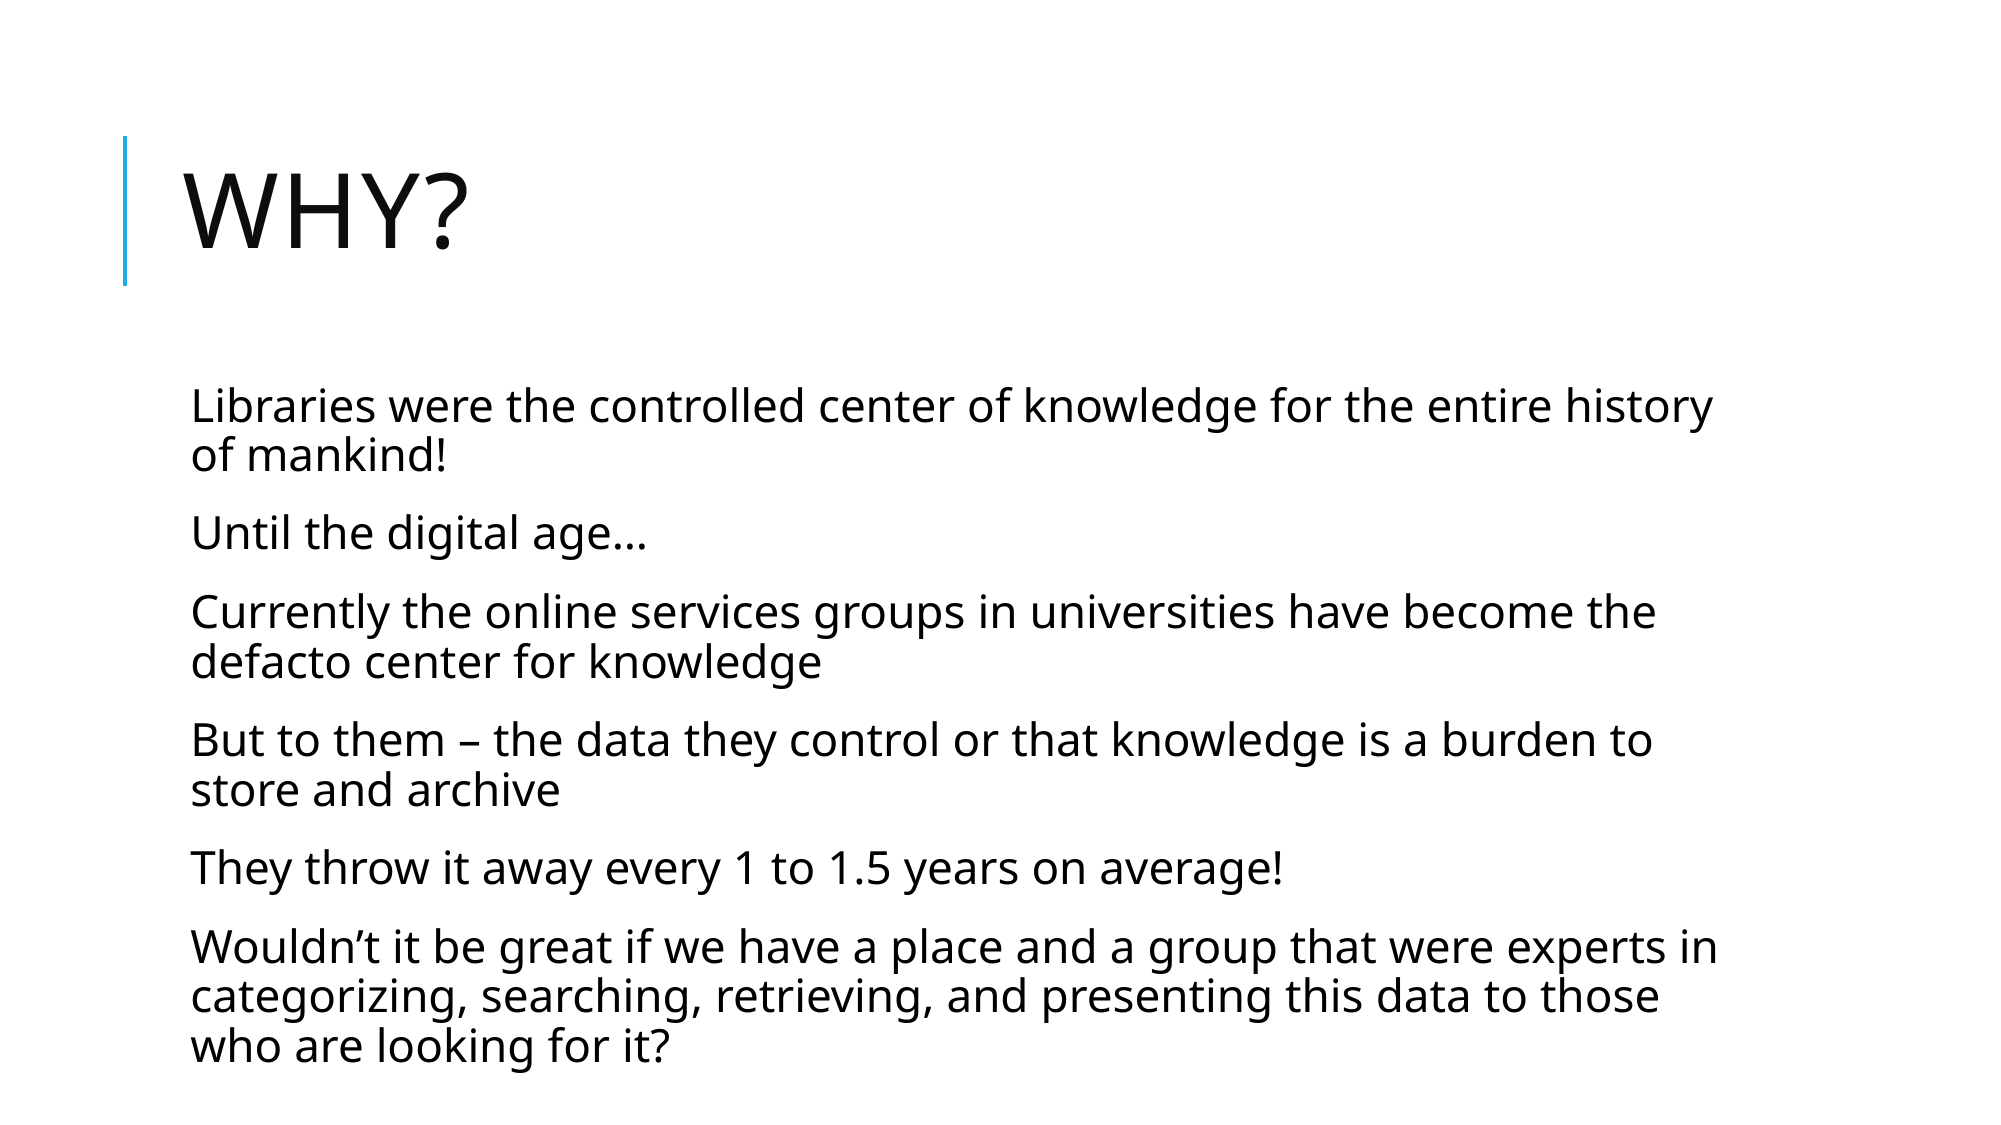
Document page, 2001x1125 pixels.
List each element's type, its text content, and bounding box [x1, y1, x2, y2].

list Libraries were the controlled center of knowledge for the entire history of mankind! Until the digital age… Currently the online services groups in universities have become the defacto center for knowledge But to them – the data they control or that knowledge is a burden to store and archive They throw it away every 1 to 1.5 years on average! Wouldn’t it be great if we have a place and a group that were experts in categorizing, searching, retrieving, and presenting this data to those who are looking for it? [168, 375, 1763, 1035]
title Why? [168, 96, 1763, 342]
